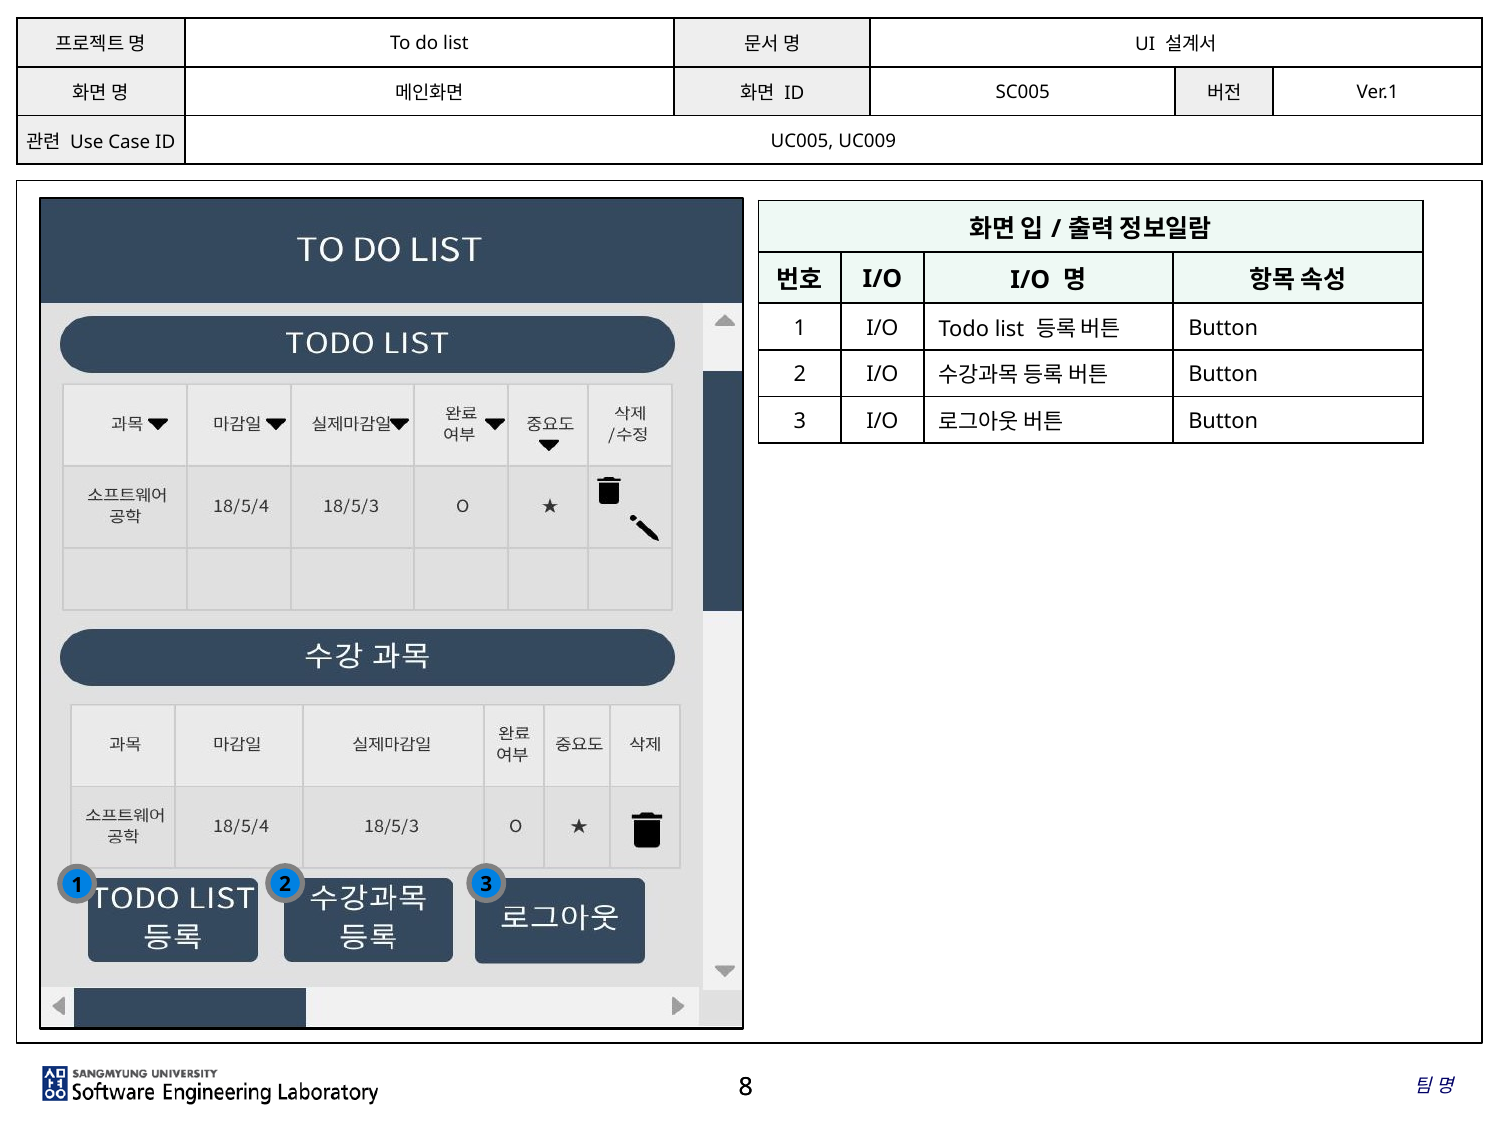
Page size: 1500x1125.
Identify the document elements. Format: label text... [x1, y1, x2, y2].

table_cell 2 [759, 351, 840, 396]
table_header 문서 명 [675, 19, 869, 66]
table_cell 1 [759, 304, 840, 349]
table_header UI 설계서 [871, 19, 1481, 66]
table_cell 로그아웃 버튼 [925, 397, 1172, 442]
table_header 화면 입/출력 정보일람 [759, 201, 1422, 251]
picture [41, 198, 743, 1028]
table_header To do list [186, 19, 673, 66]
table_cell I/O 명 [925, 253, 1172, 302]
table_cell 항목 속성 [1174, 253, 1422, 302]
table_cell I/O [842, 351, 923, 396]
table_cell 수강과목 등록 버튼 [925, 351, 1172, 396]
table_cell 버전 [1176, 68, 1272, 115]
table_cell Ver.1 [1274, 68, 1481, 115]
picture [42, 1066, 382, 1106]
table_cell I/O [842, 304, 923, 349]
table_cell 메인화면 [186, 68, 673, 115]
table_header 프로젝트 명 [18, 19, 184, 66]
footer 팀 명 [994, 1060, 1454, 1110]
table_cell I/O [842, 253, 923, 302]
table_cell Button [1174, 351, 1422, 396]
table_cell 화면 ID [675, 68, 869, 115]
table_cell 화면 명 [18, 68, 184, 115]
table_cell 번호 [759, 253, 840, 302]
table_cell I/O [842, 397, 923, 442]
table_cell UC005, UC009 [186, 116, 1481, 163]
table_cell SC005 [871, 68, 1174, 115]
table_cell 관련 Use Case ID [18, 116, 184, 163]
table_cell Todo list 등록 버튼 [925, 304, 1172, 349]
table_cell Button [1174, 304, 1422, 349]
table_cell Button [1174, 397, 1422, 442]
table_cell 3 [759, 397, 840, 442]
